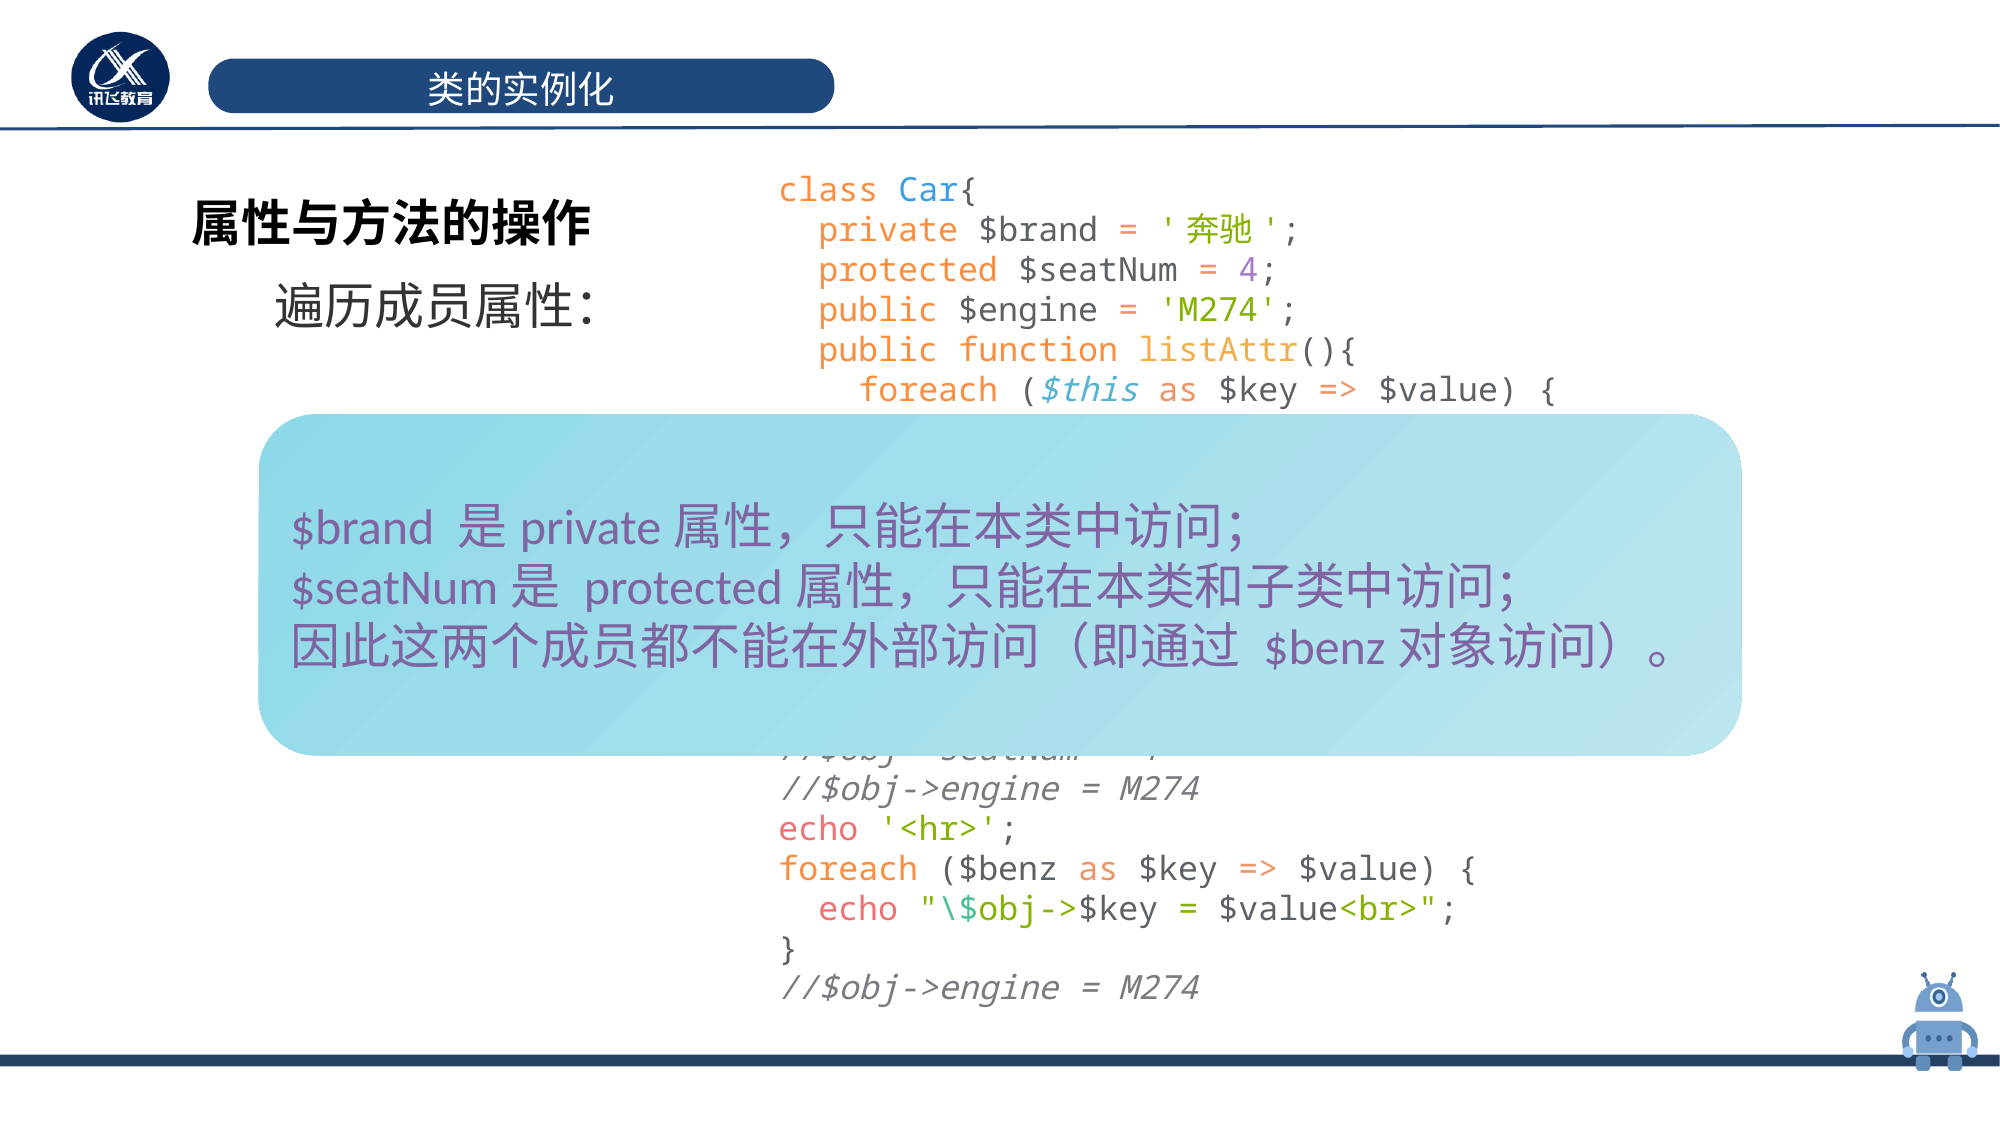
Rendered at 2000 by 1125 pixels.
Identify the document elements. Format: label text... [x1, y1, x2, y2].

text_box $brand 是private属性，只能在本类中访问； $seatNum是 protected属性，只能在本类和子类中访问； 因此这两个成员都不能在外部访问（即通过 $benz对象访问）。 [257, 413, 1743, 757]
text_box class Car{ private $brand = '奔驰'; protected $seatNum = 4; public $engine = 'M274'; public function listAttr(){ foreach ($this as $key => $value) { echo "\$obj->$key = $value<br>"; } } } $benz= new Car(); $benz->listAttr(); //$obj->brand = 奔驰 //$obj->seatNum = 4 //$obj->engine = M274 echo '<hr>'; foreach ($benz as $key => $value) { echo "\$obj->$key = $value<br>"; } //$obj->engine = M274 [763, 160, 1764, 1014]
text_box 属性与方法的操作 [176, 184, 606, 260]
picture [1887, 958, 1993, 1079]
title 类的实例化 [208, 58, 835, 114]
text_box 遍历成员属性： [169, 267, 640, 342]
picture [62, 23, 180, 131]
